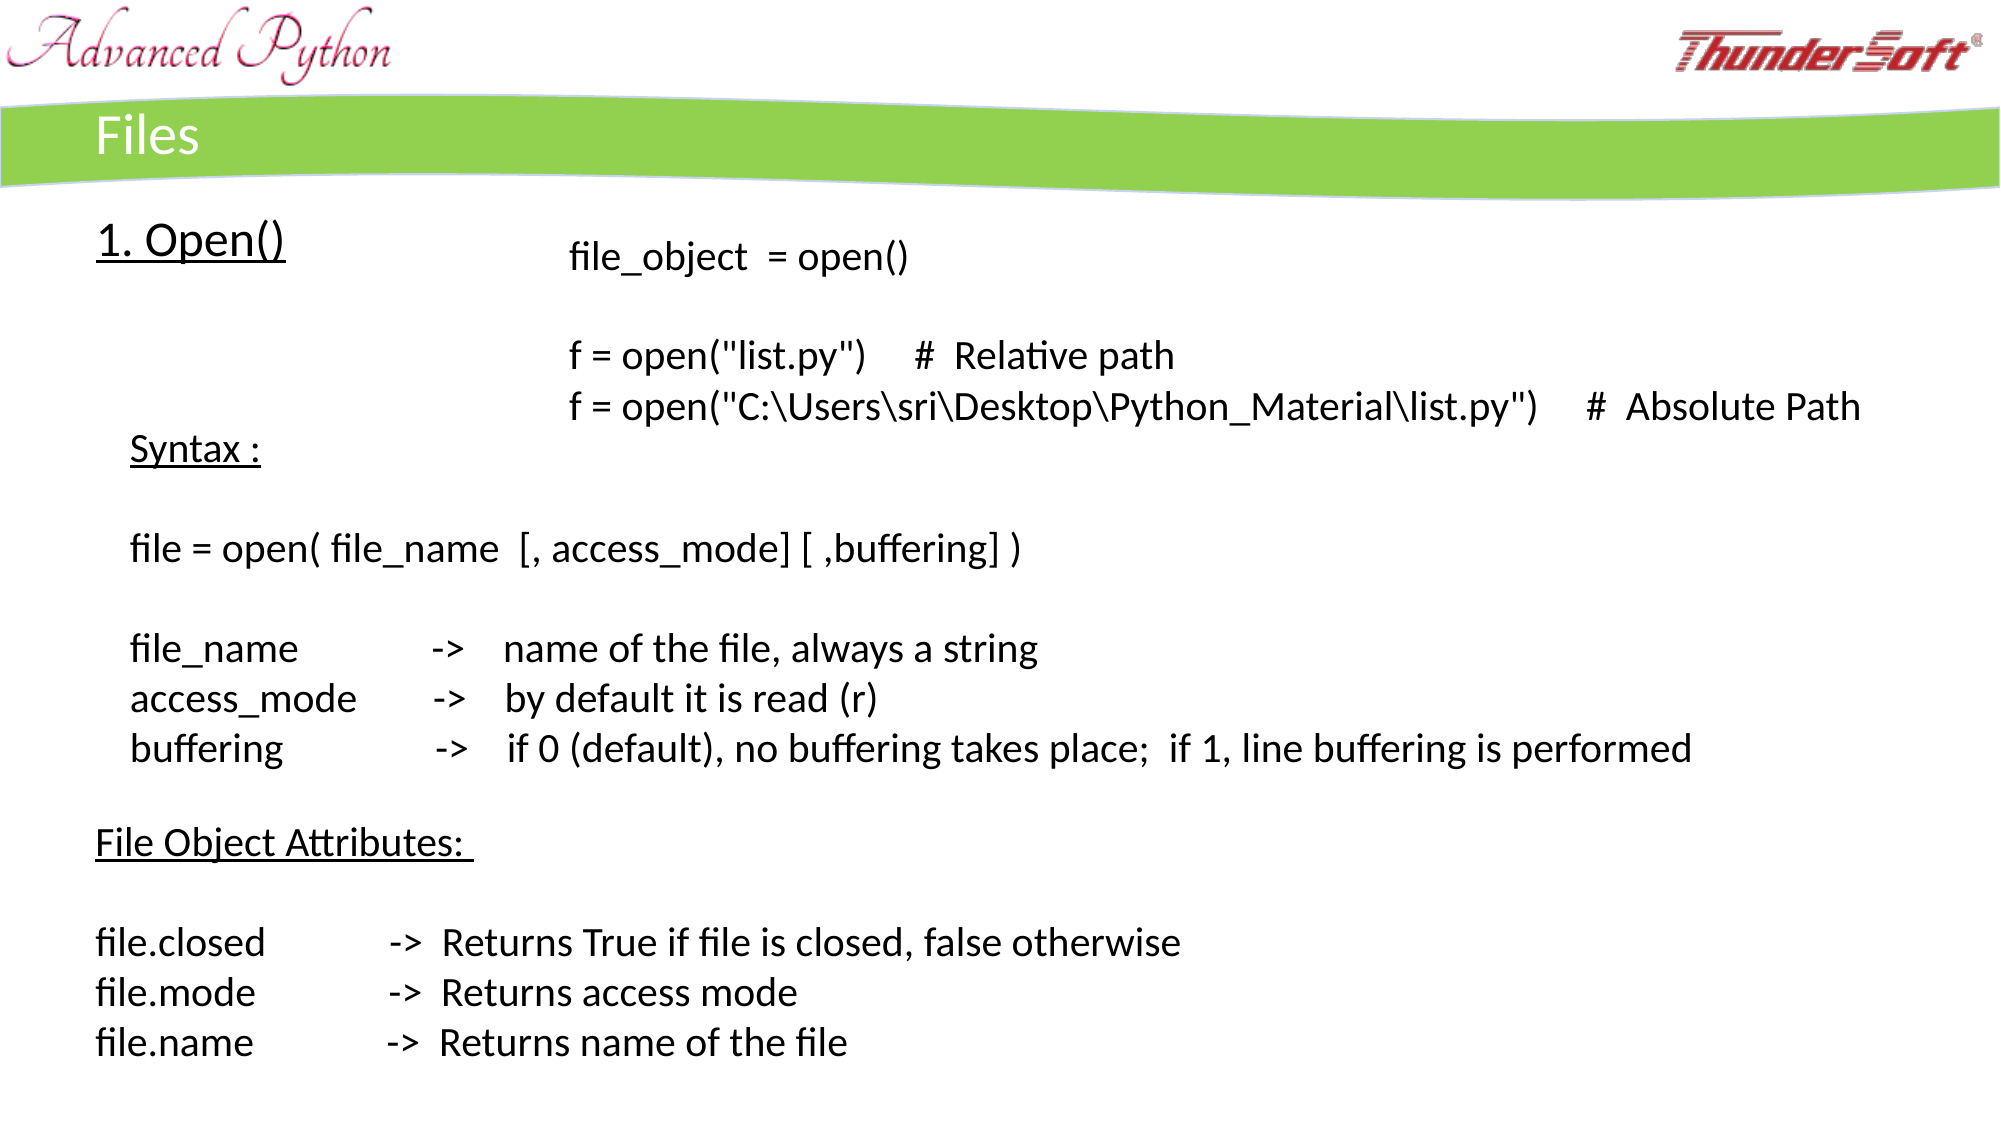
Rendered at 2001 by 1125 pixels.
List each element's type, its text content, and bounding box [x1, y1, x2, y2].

text_box [0, 93, 2000, 201]
text_box file_object = open() f = open("list.py") # Relative path f = open("C:\Users\sri\Desktop\Python_Material\list.py") # Absolute Path [554, 220, 1888, 436]
text_box Files [80, 89, 216, 174]
picture [1670, 18, 2000, 91]
text_box File Object Attributes: file.closed -> Returns True if file is closed, false otherwise file.mode -> Returns access mode file.name -> Returns name of the file [80, 806, 1198, 1122]
text_box 1. Open() [81, 199, 301, 275]
text_box Syntax : file = open( file_name [, access_mode] [ ,buffering] ) file_name -> name of the file, always a string access_mode -> by default it is read (r) buffering -> if 0 (default), no buffering takes place; if 1, line buffering is performed [115, 413, 1710, 779]
picture [0, 0, 400, 89]
